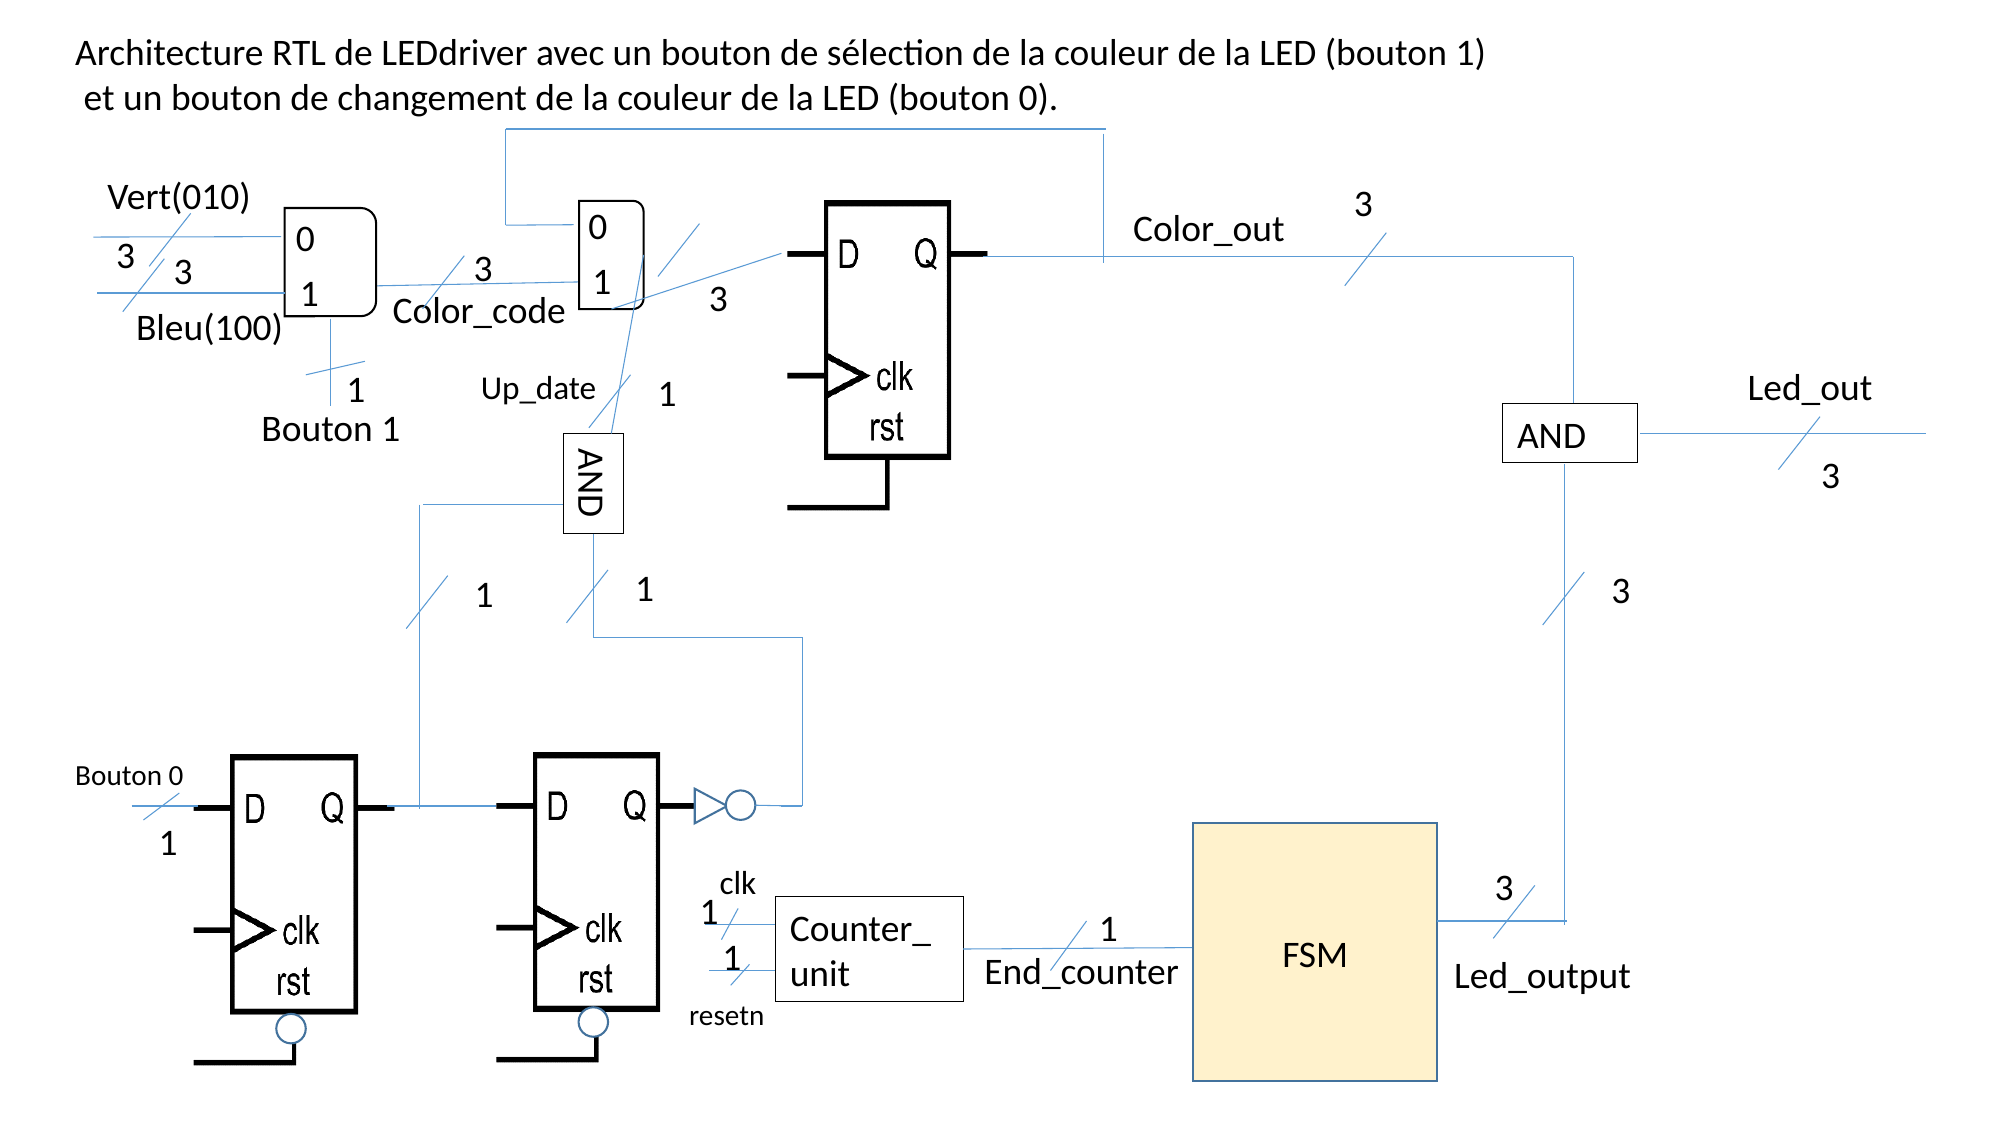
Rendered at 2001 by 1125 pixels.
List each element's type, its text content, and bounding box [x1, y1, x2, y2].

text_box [305, 361, 365, 375]
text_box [60, 128, 1927, 1114]
text_box Architecture RTL de LEDdriver avec un bouton de sélection de la couleur de la LED (bouton 1) et un bouton de changement de la couleur de la LED (bouton 0). [60, 20, 1925, 126]
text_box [721, 909, 739, 940]
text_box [143, 792, 180, 820]
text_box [730, 964, 750, 986]
